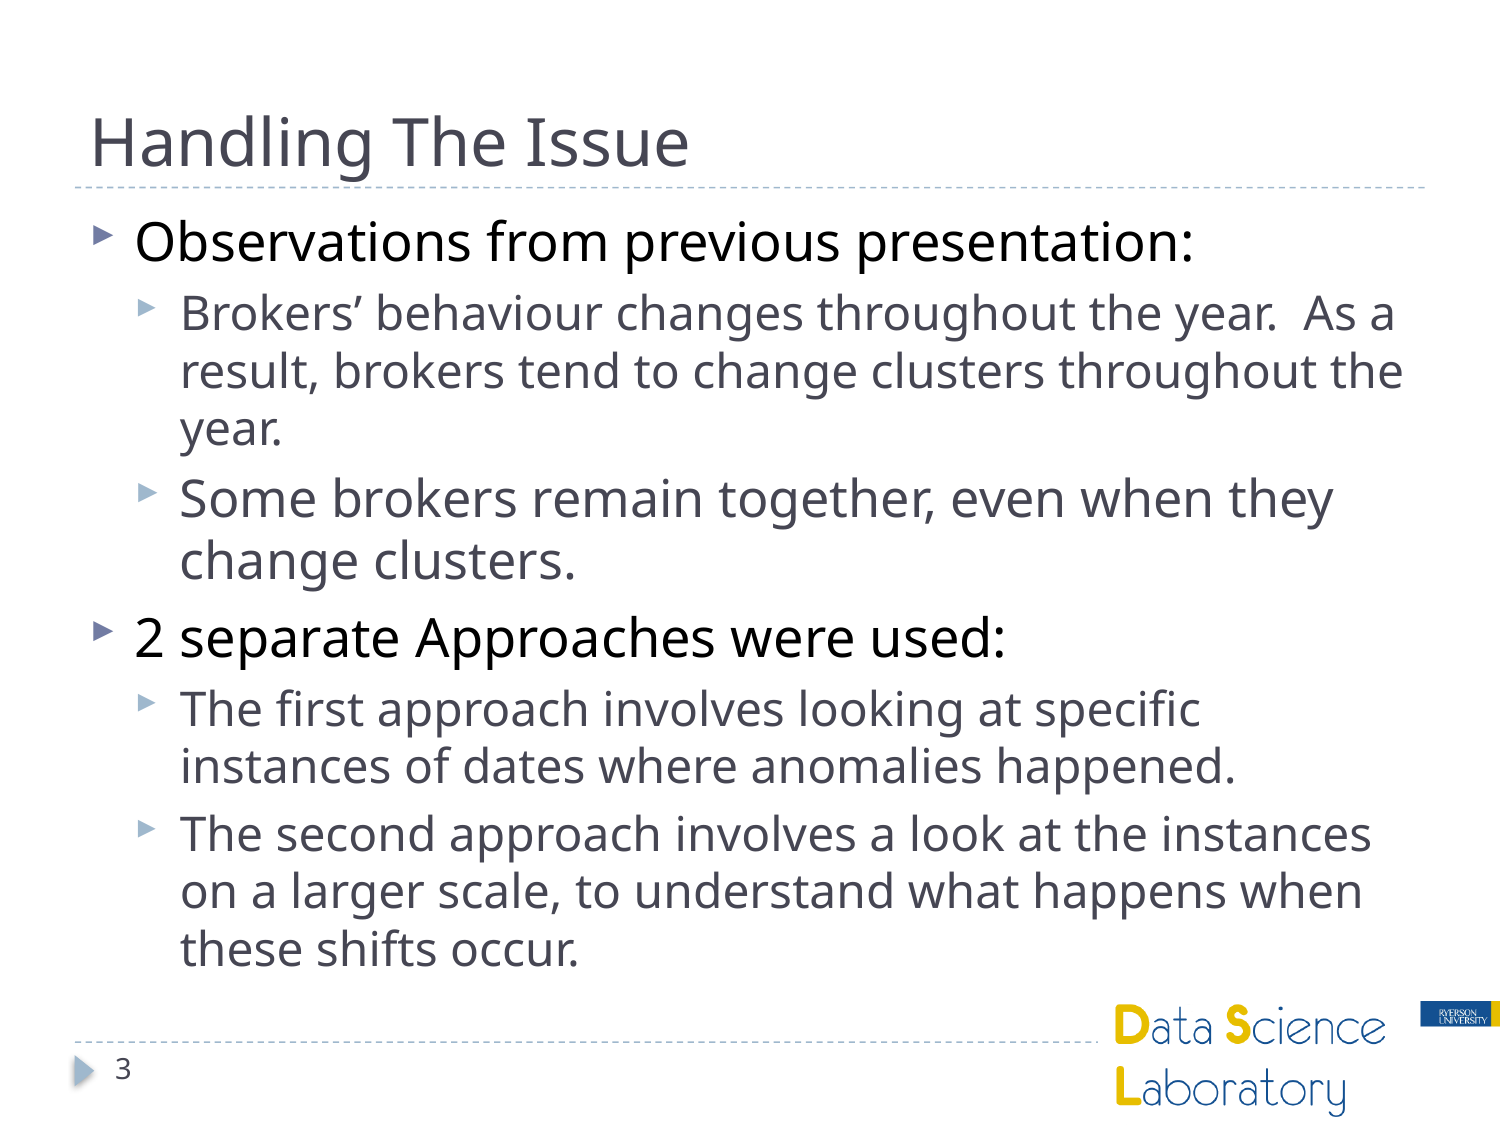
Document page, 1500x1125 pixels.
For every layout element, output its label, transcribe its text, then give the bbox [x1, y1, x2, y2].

title Handling The Issue [75, 24, 1425, 188]
picture [1098, 1001, 1500, 1125]
slide_number 3 [100, 1042, 426, 1103]
list Observations from previous presentation: Brokers’ behaviour changes throughout the year. As a result, brokers tend to change clusters throughout the year. Some brokers remain together, even when they change clusters. 2 separate Approaches were used: The first approach involves looking at specific instances of dates where anomalies happened. The second approach involves a look at the instances on a larger scale, to understand what happens when these shifts occur. [75, 200, 1425, 1010]
